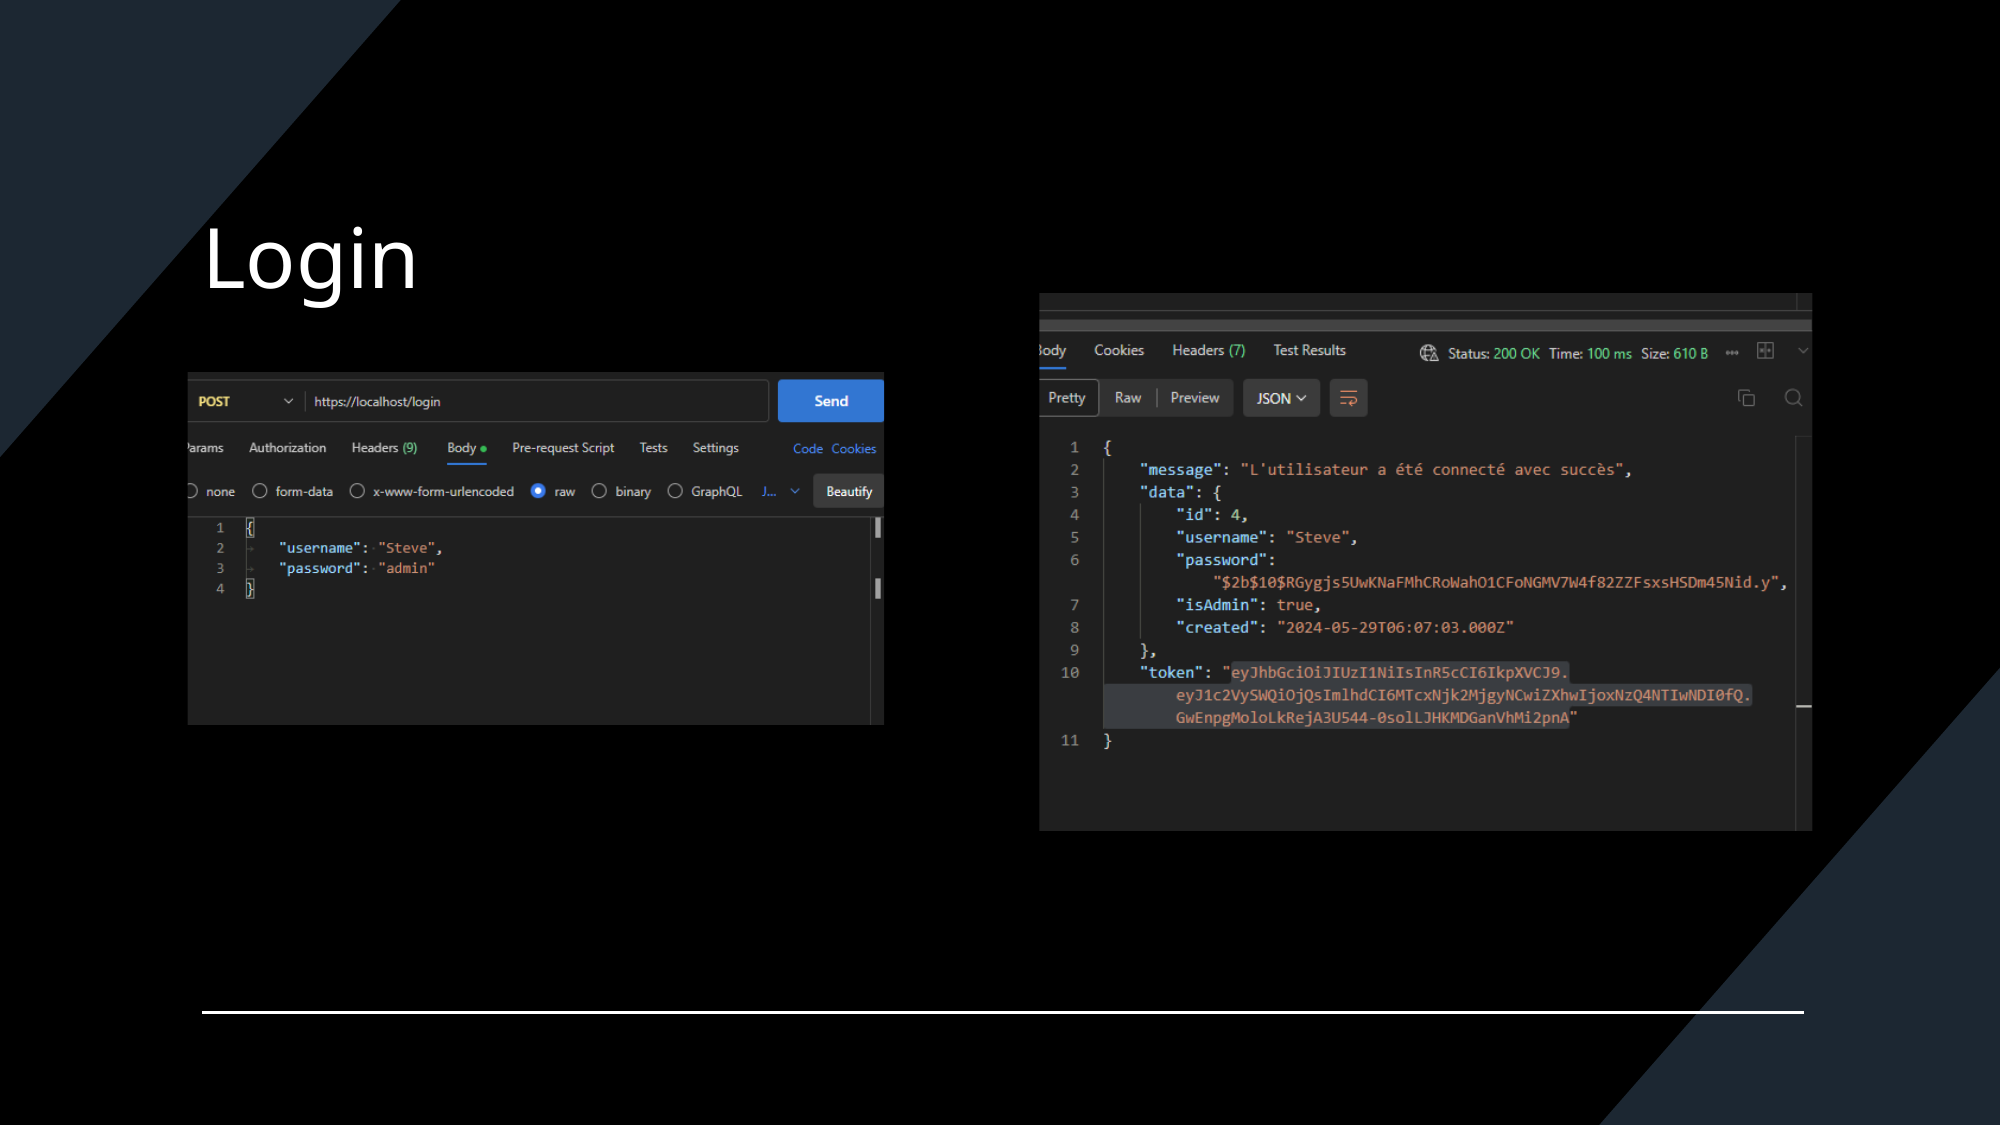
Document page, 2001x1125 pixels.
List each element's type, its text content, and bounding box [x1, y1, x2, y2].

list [187, 372, 885, 725]
picture [1039, 293, 1813, 831]
title Login [187, 143, 1813, 367]
